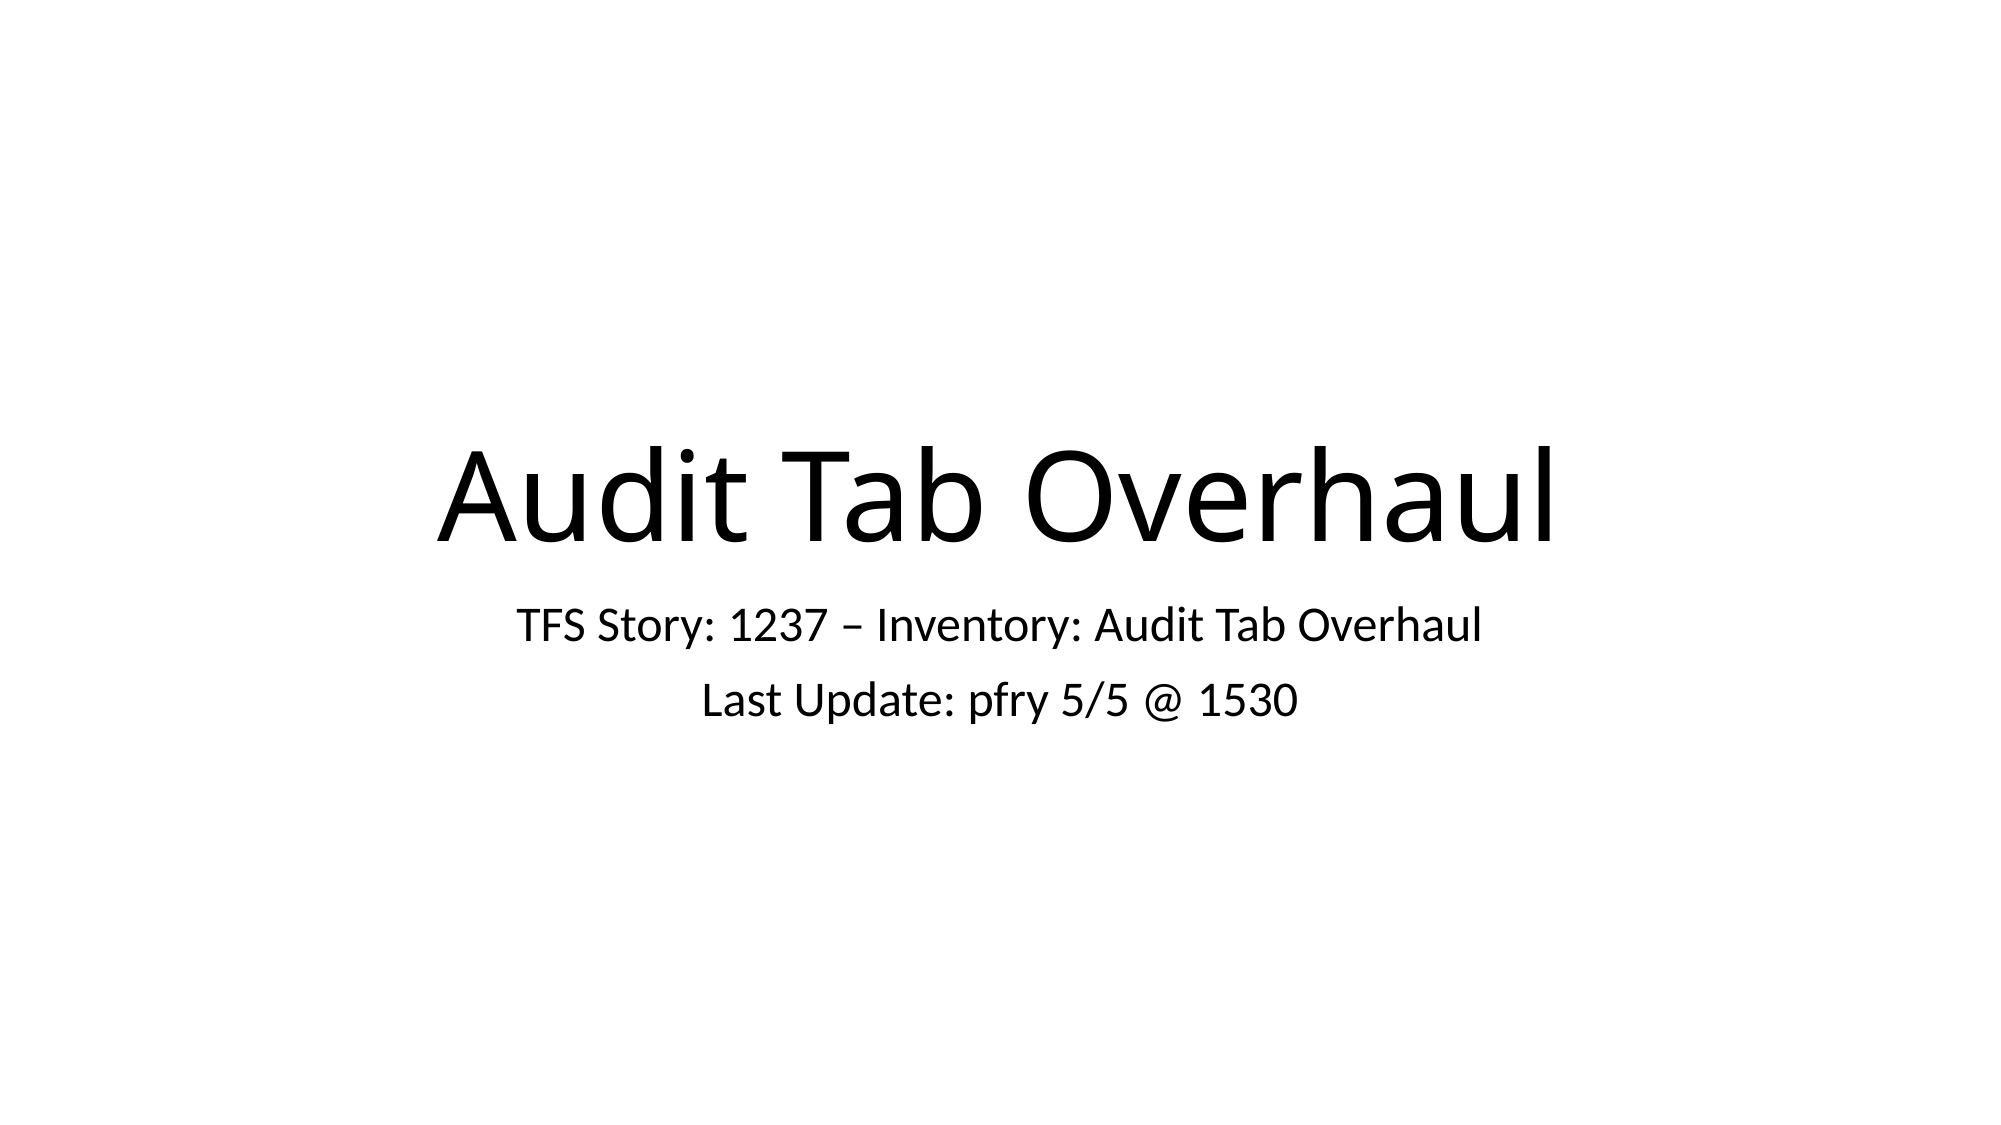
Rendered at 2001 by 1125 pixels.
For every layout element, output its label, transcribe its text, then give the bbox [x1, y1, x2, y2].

subtitle TFS Story: 1237 – Inventory: Audit Tab Overhaul Last Update: pfry 5/5 @ 1530 [249, 590, 1750, 863]
title Audit Tab Overhaul [249, 184, 1750, 576]
